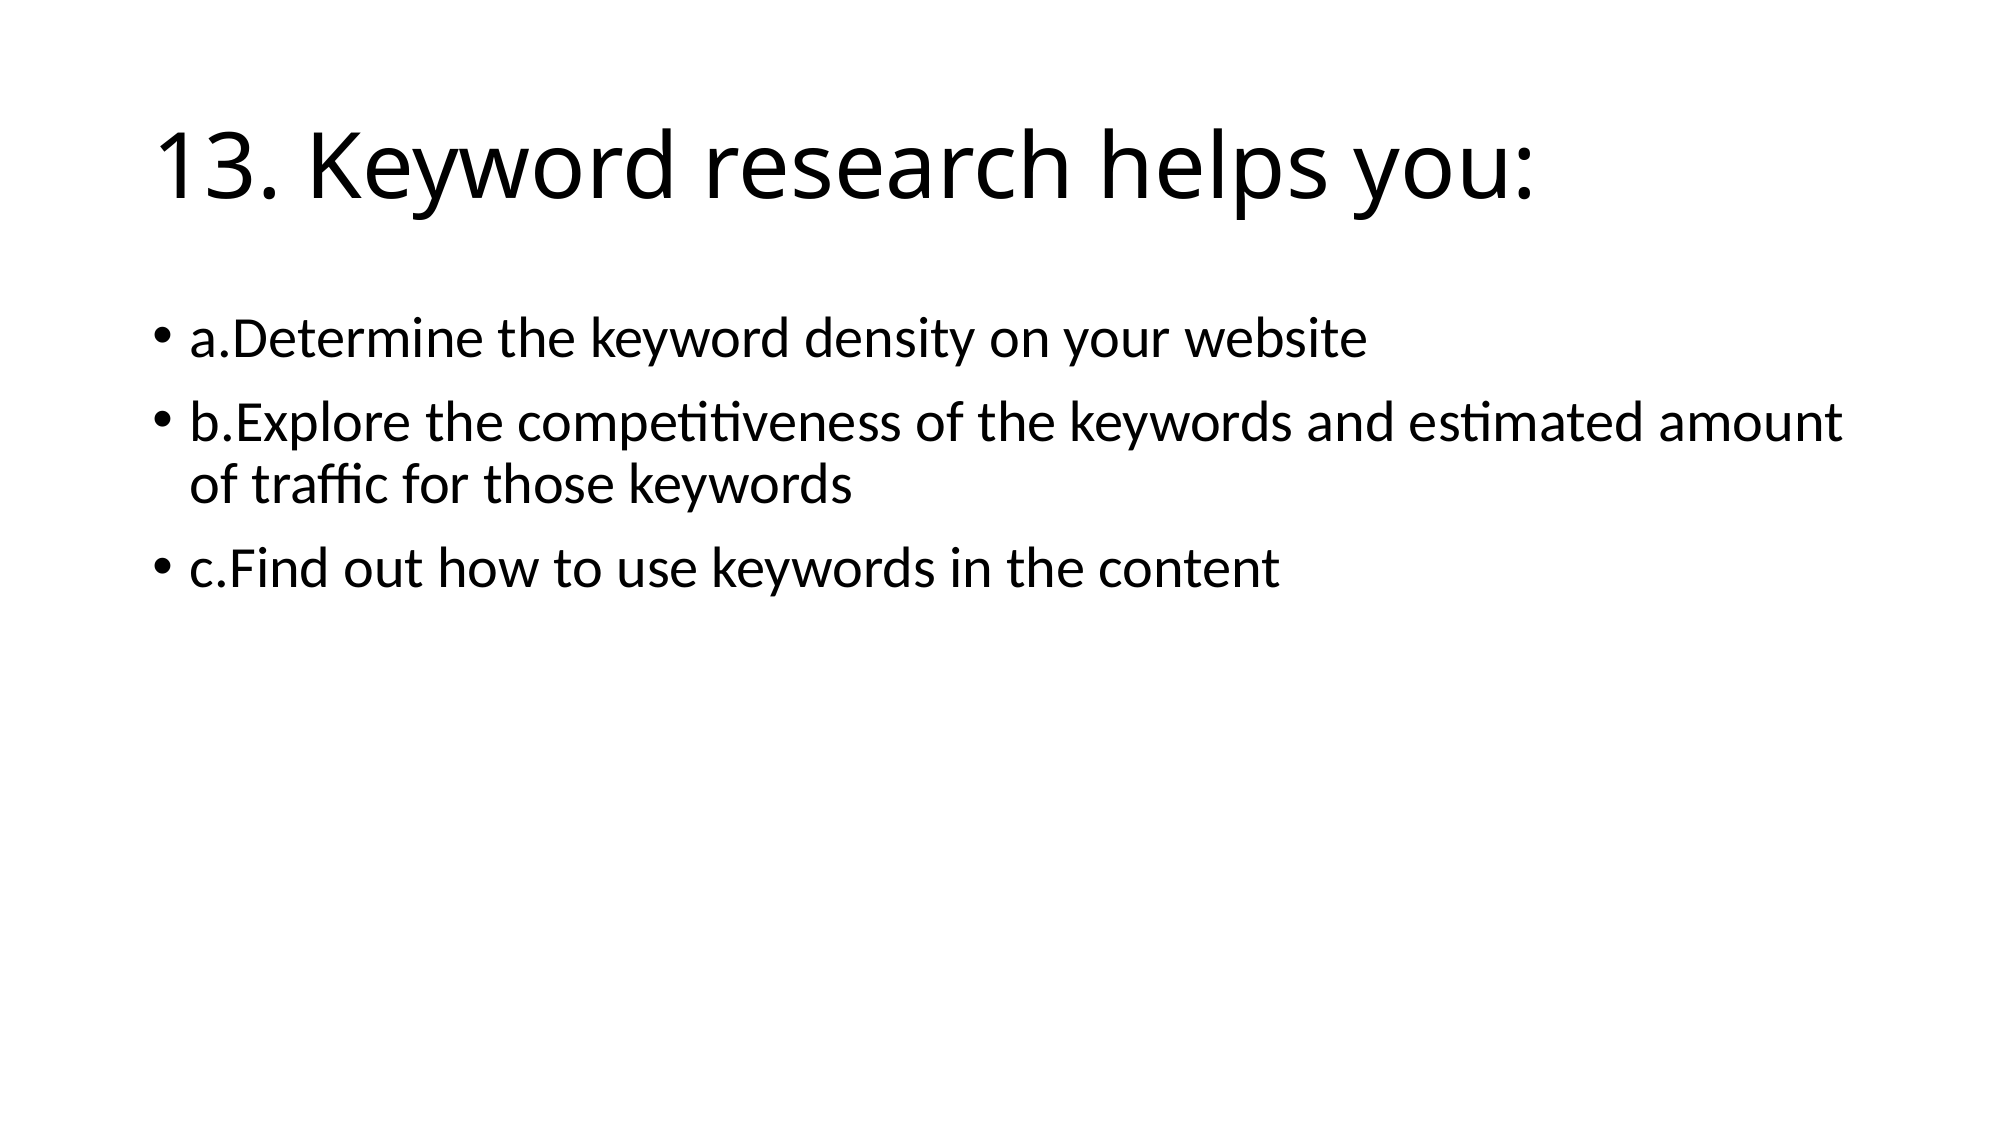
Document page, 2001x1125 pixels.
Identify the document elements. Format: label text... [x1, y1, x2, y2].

list a.Determine the keyword density on your website b.Explore the competitiveness of the keywords and estimated amount of traffic for those keywords c.Find out how to use keywords in the content [137, 299, 1863, 1014]
title 13. Keyword research helps you: [137, 59, 1863, 278]
